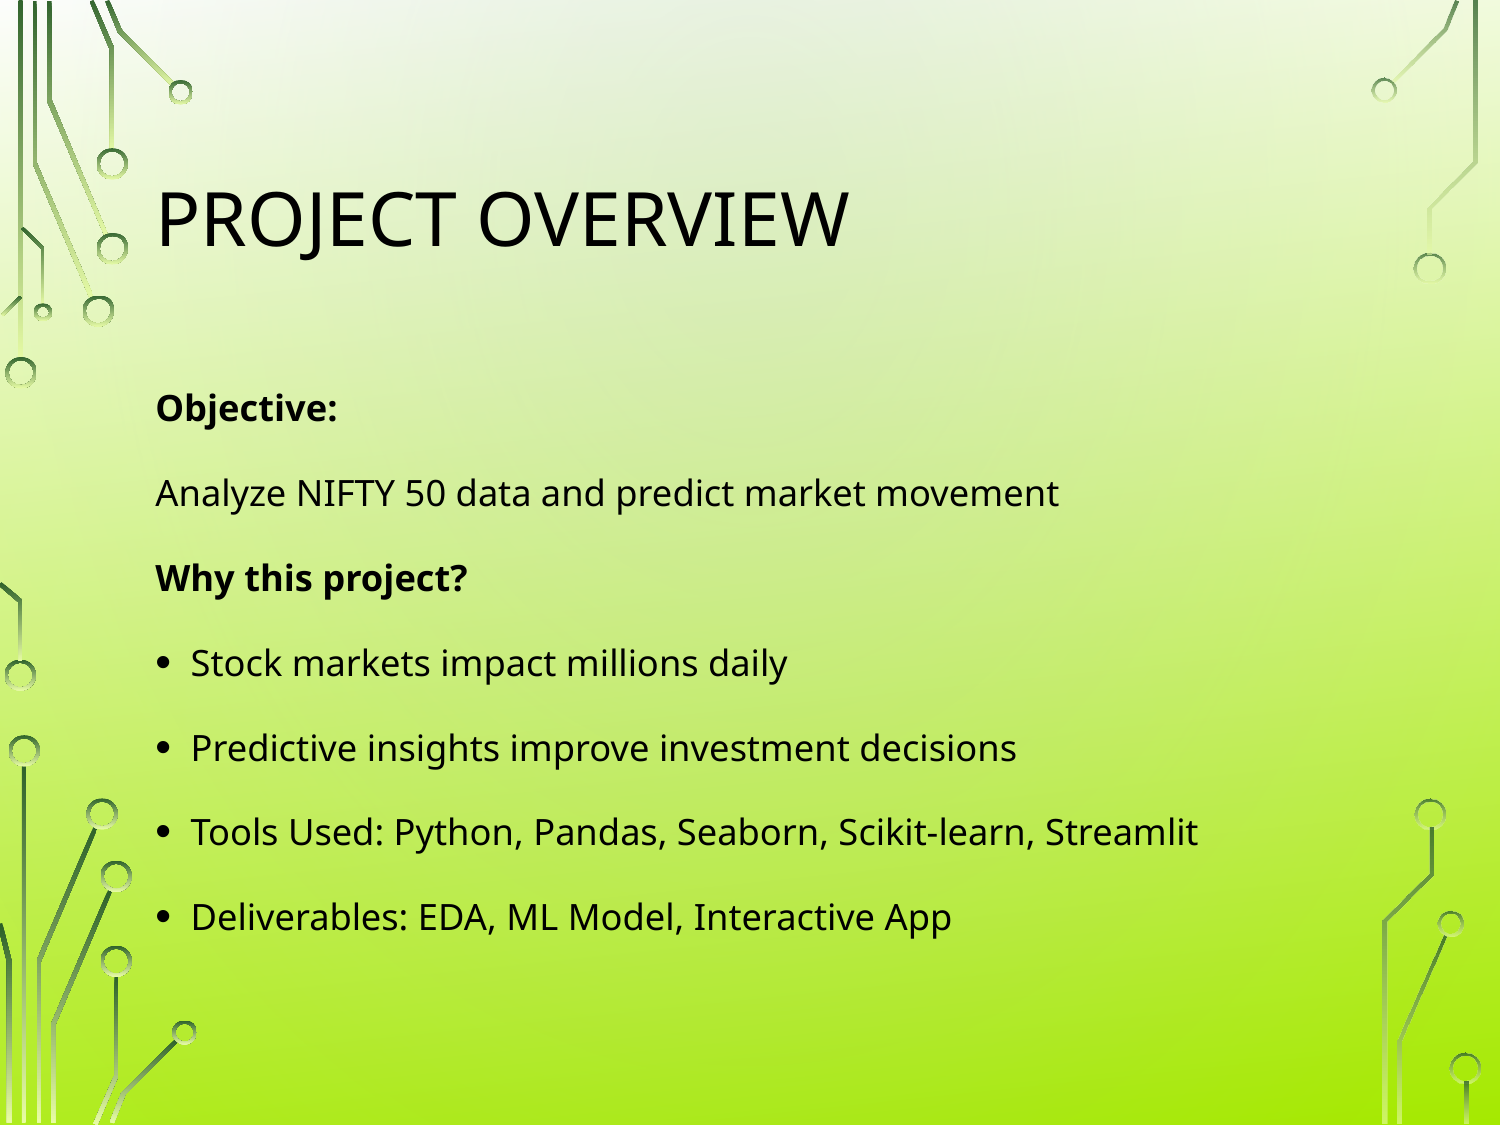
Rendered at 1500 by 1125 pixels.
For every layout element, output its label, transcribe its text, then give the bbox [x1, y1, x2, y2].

title Project Overview [140, 101, 1360, 344]
list Objective: Analyze NIFTY 50 data and predict market movement Why this project? Stock markets impact millions daily Predictive insights improve investment decisions Tools Used: Python, Pandas, Seaborn, Scikit-learn, Streamlit Deliverables: EDA, ML Model, Interactive App [140, 369, 1360, 950]
